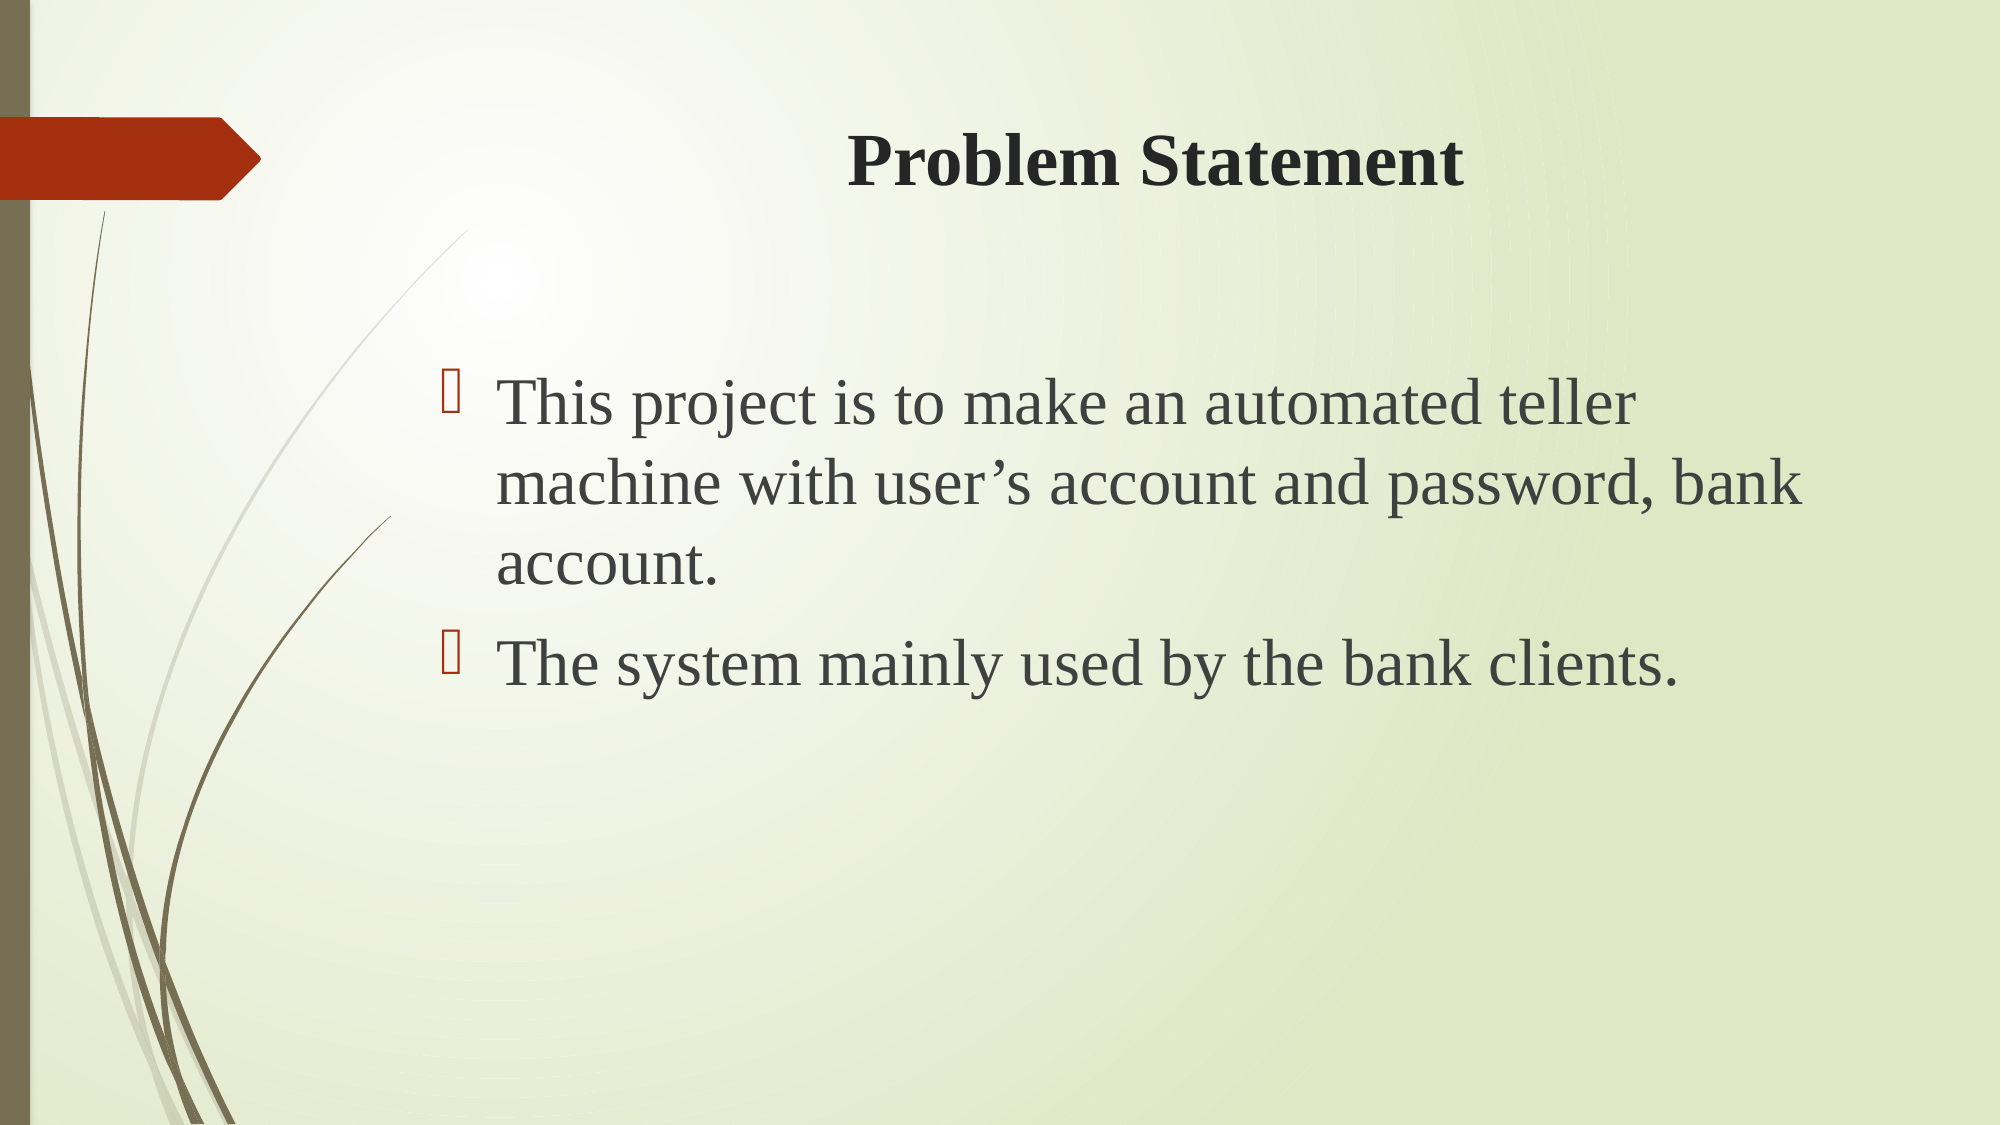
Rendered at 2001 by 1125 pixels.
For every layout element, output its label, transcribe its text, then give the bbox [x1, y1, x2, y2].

title Problem Statement [425, 102, 1888, 313]
list This project is to make an automated teller machine with user’s account and password, bank account. The system mainly used by the bank clients. [424, 350, 1888, 970]
